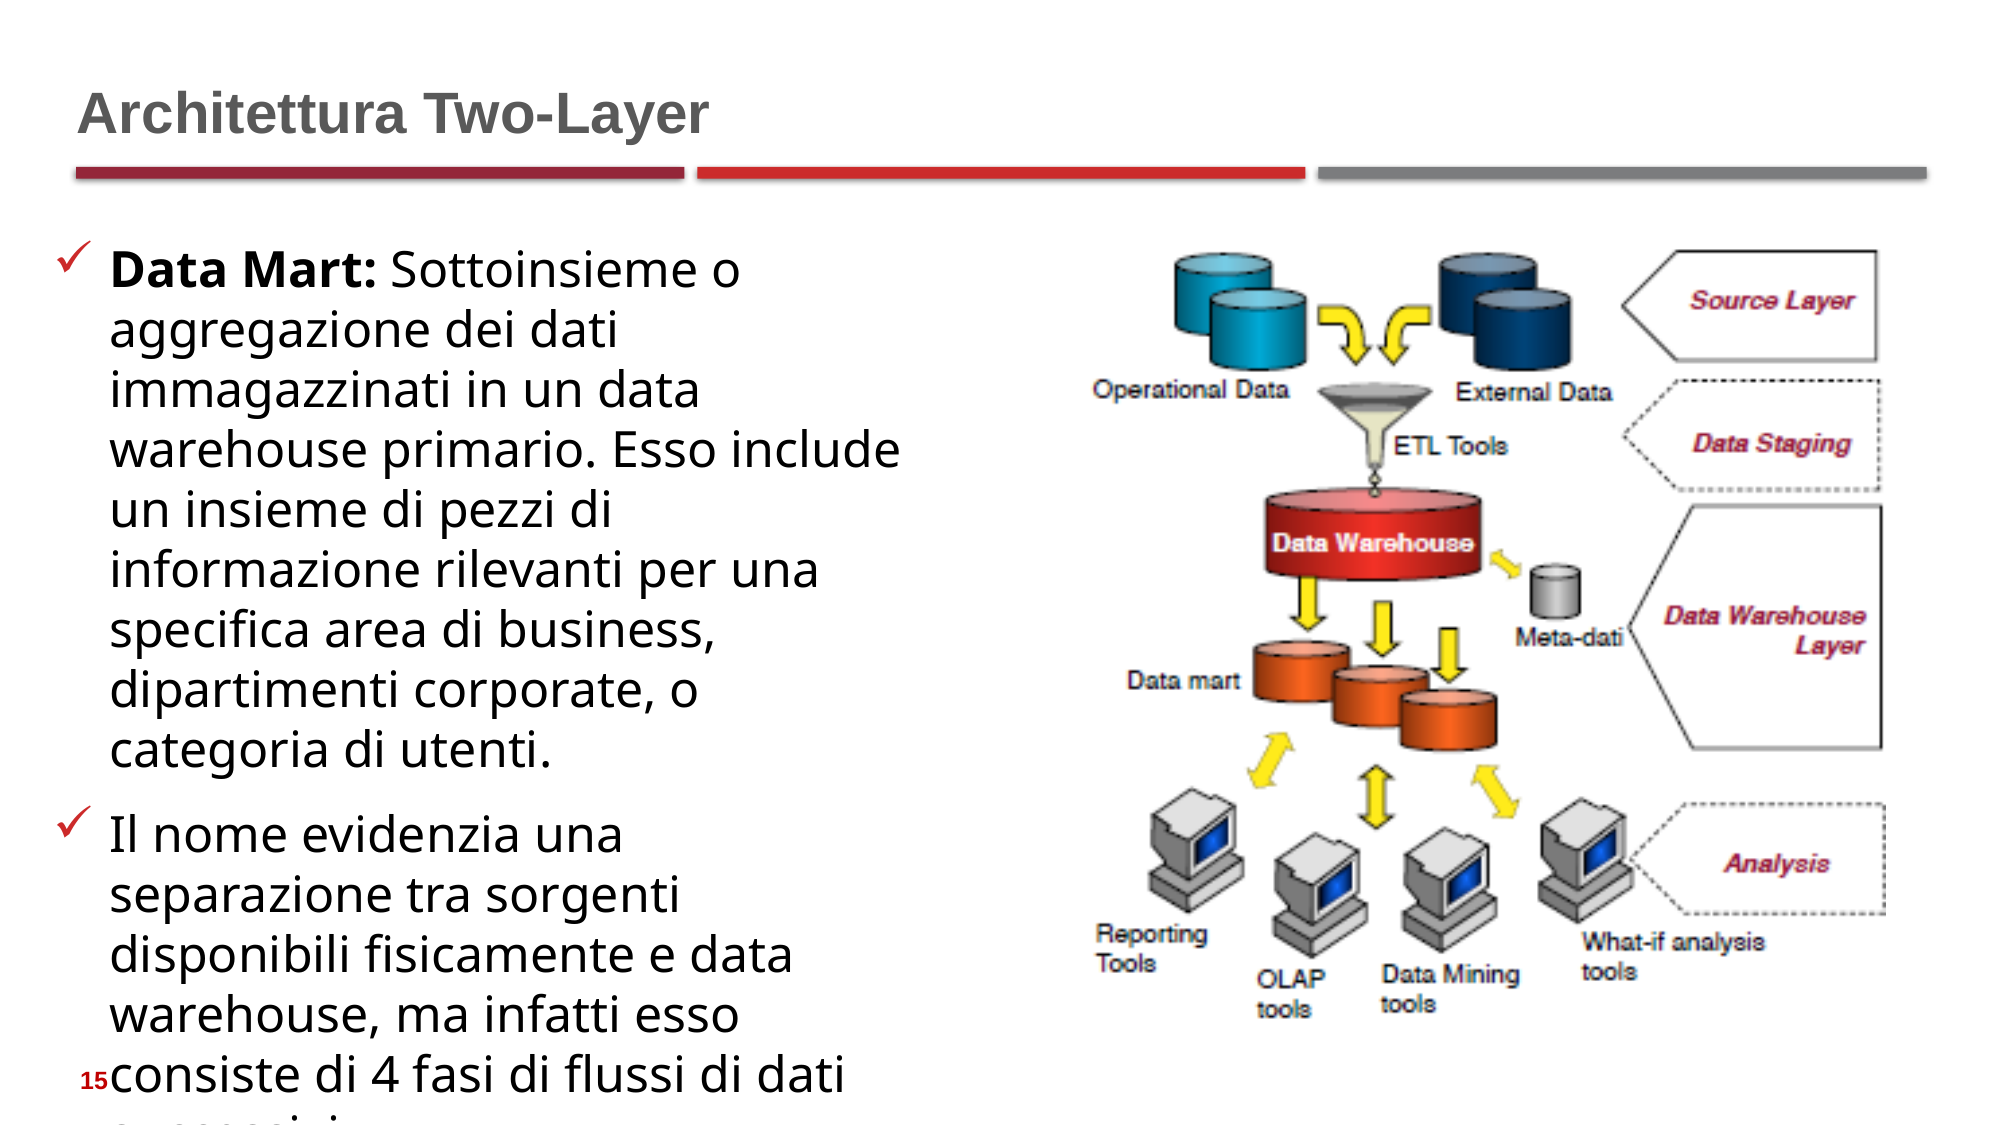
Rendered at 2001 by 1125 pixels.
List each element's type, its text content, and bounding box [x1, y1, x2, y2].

list Data Mart: Sottoinsieme o aggregazione dei dati immagazzinati in un data warehouse primario. Esso include un insieme di pezzi di informazione rilevanti per una specifica area di business, dipartimenti corporate, o categoria di utenti. Il nome evidenzia una separazione tra sorgenti disponibili fisicamente e data warehouse, ma infatti esso consiste di 4 fasi di flussi di dati successivi. [53, 237, 919, 958]
title Architettura Two-Layer [76, 82, 1926, 146]
picture [994, 240, 1886, 1043]
slide_number 15 [53, 1049, 136, 1110]
